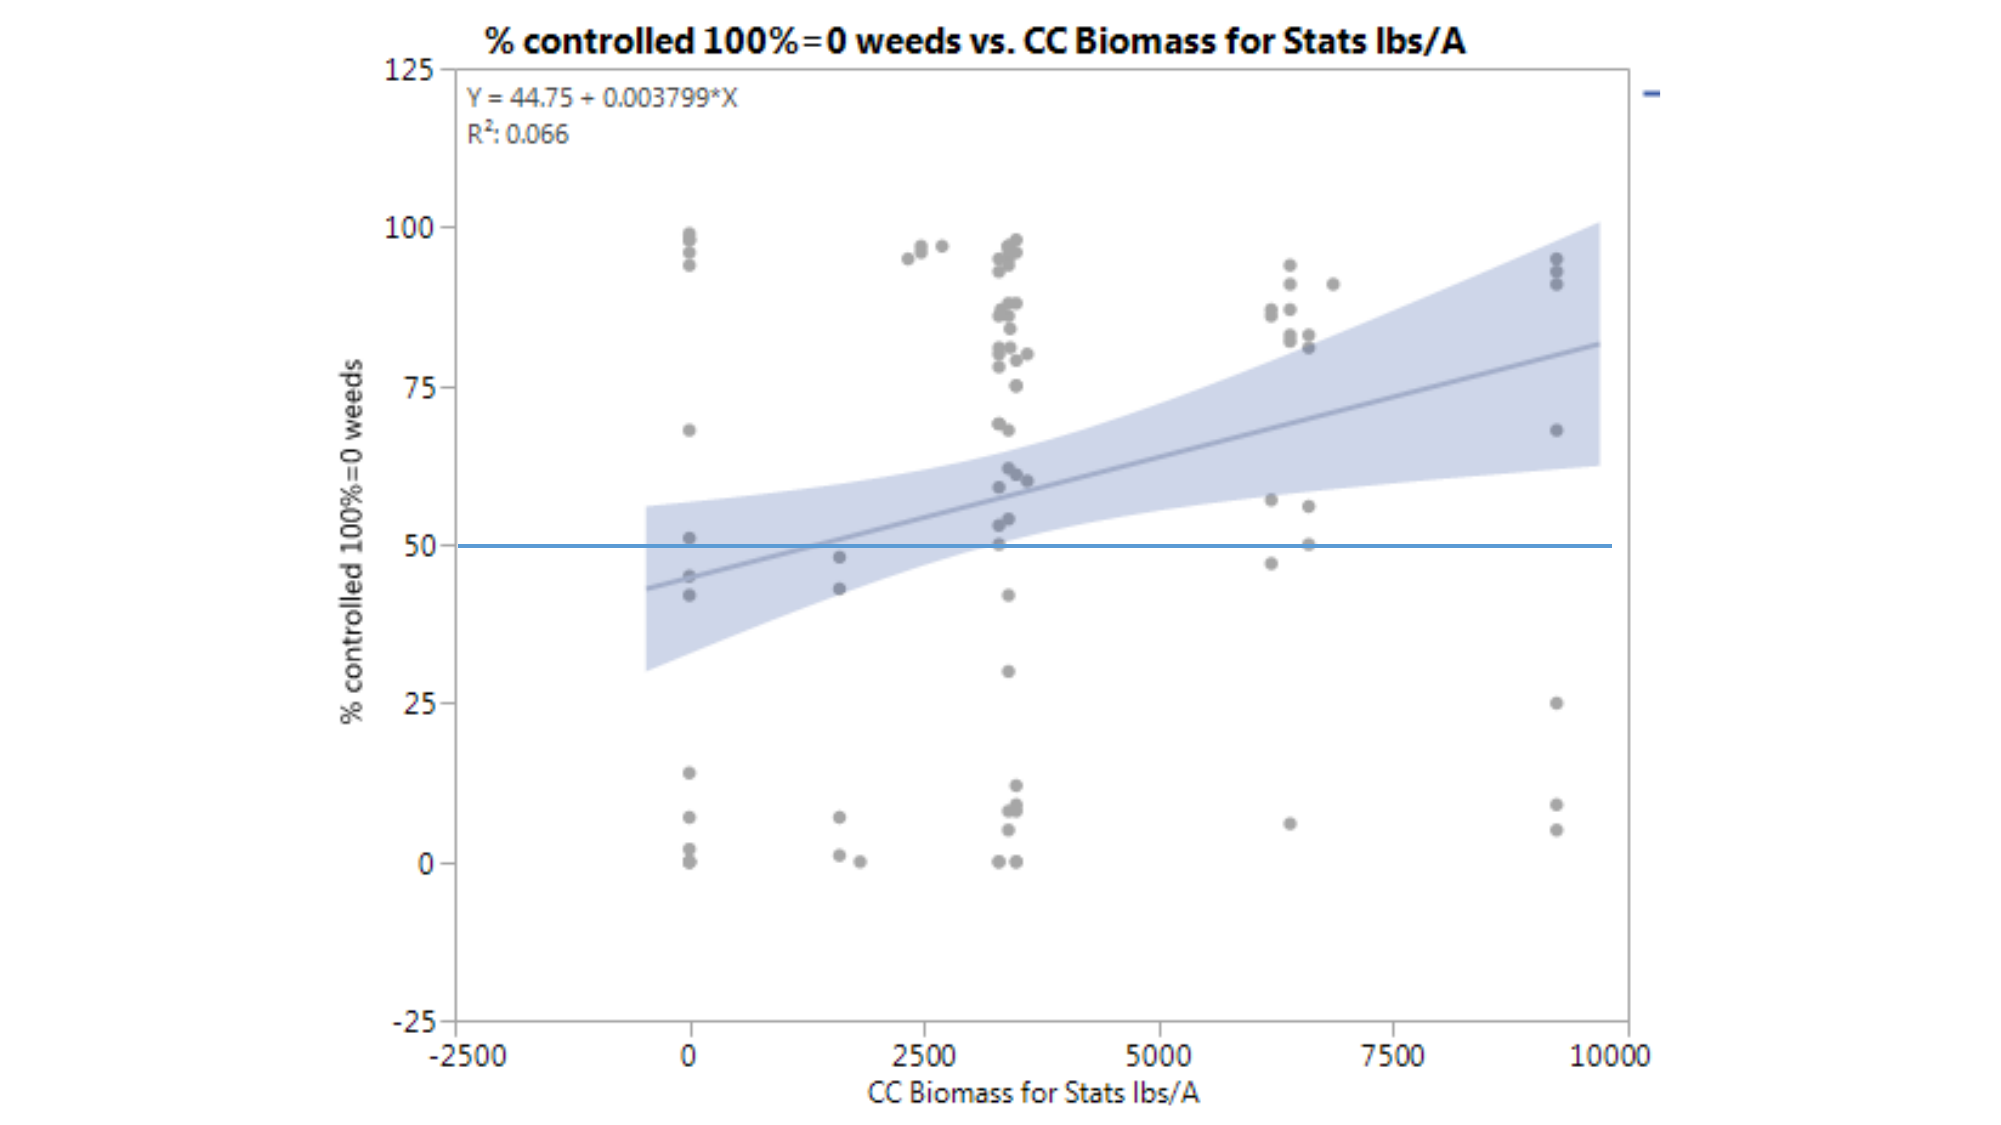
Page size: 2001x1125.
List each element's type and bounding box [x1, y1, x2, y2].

picture [329, 13, 1661, 1118]
